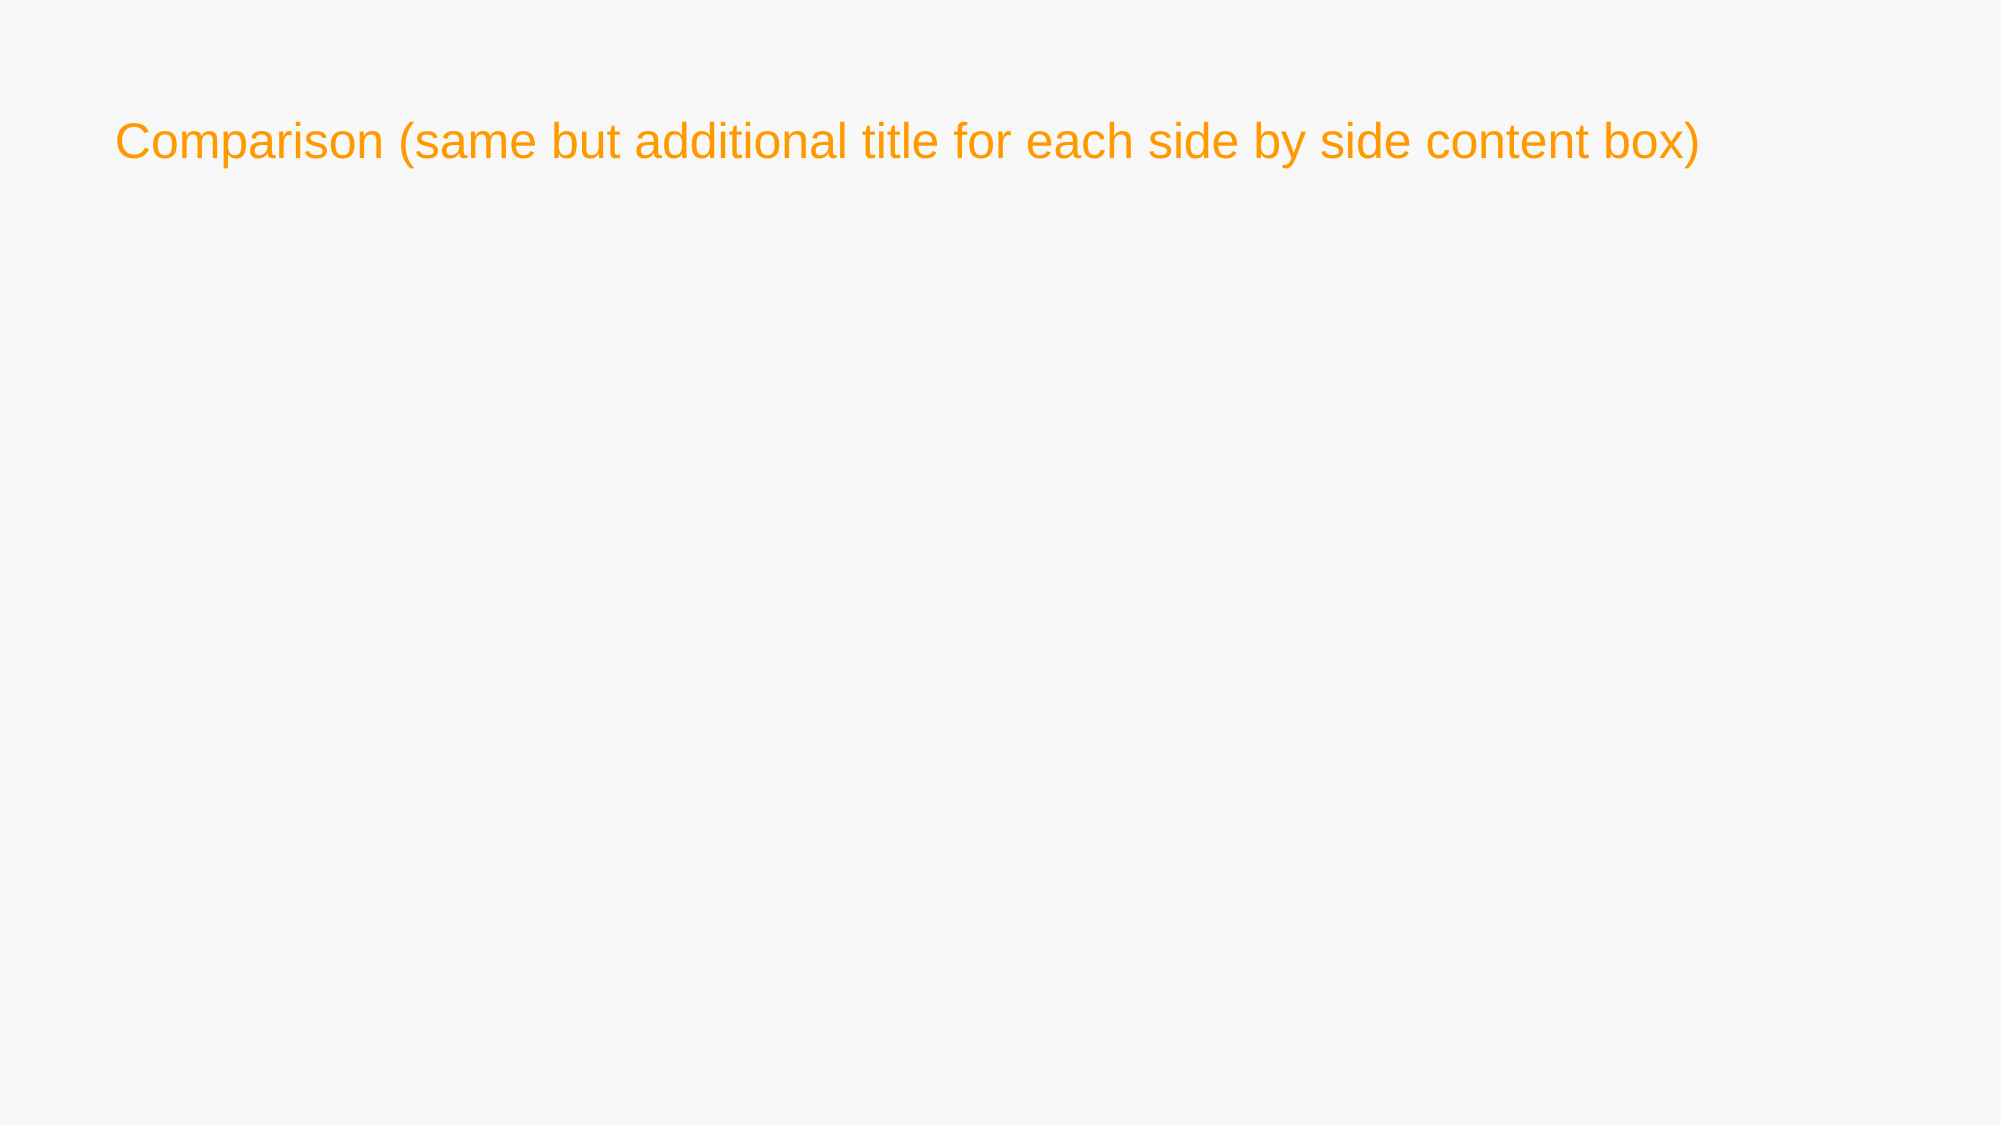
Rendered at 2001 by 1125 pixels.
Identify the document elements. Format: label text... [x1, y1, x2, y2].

title Comparison (same but additional title for each side by side content box) [99, 45, 1901, 233]
